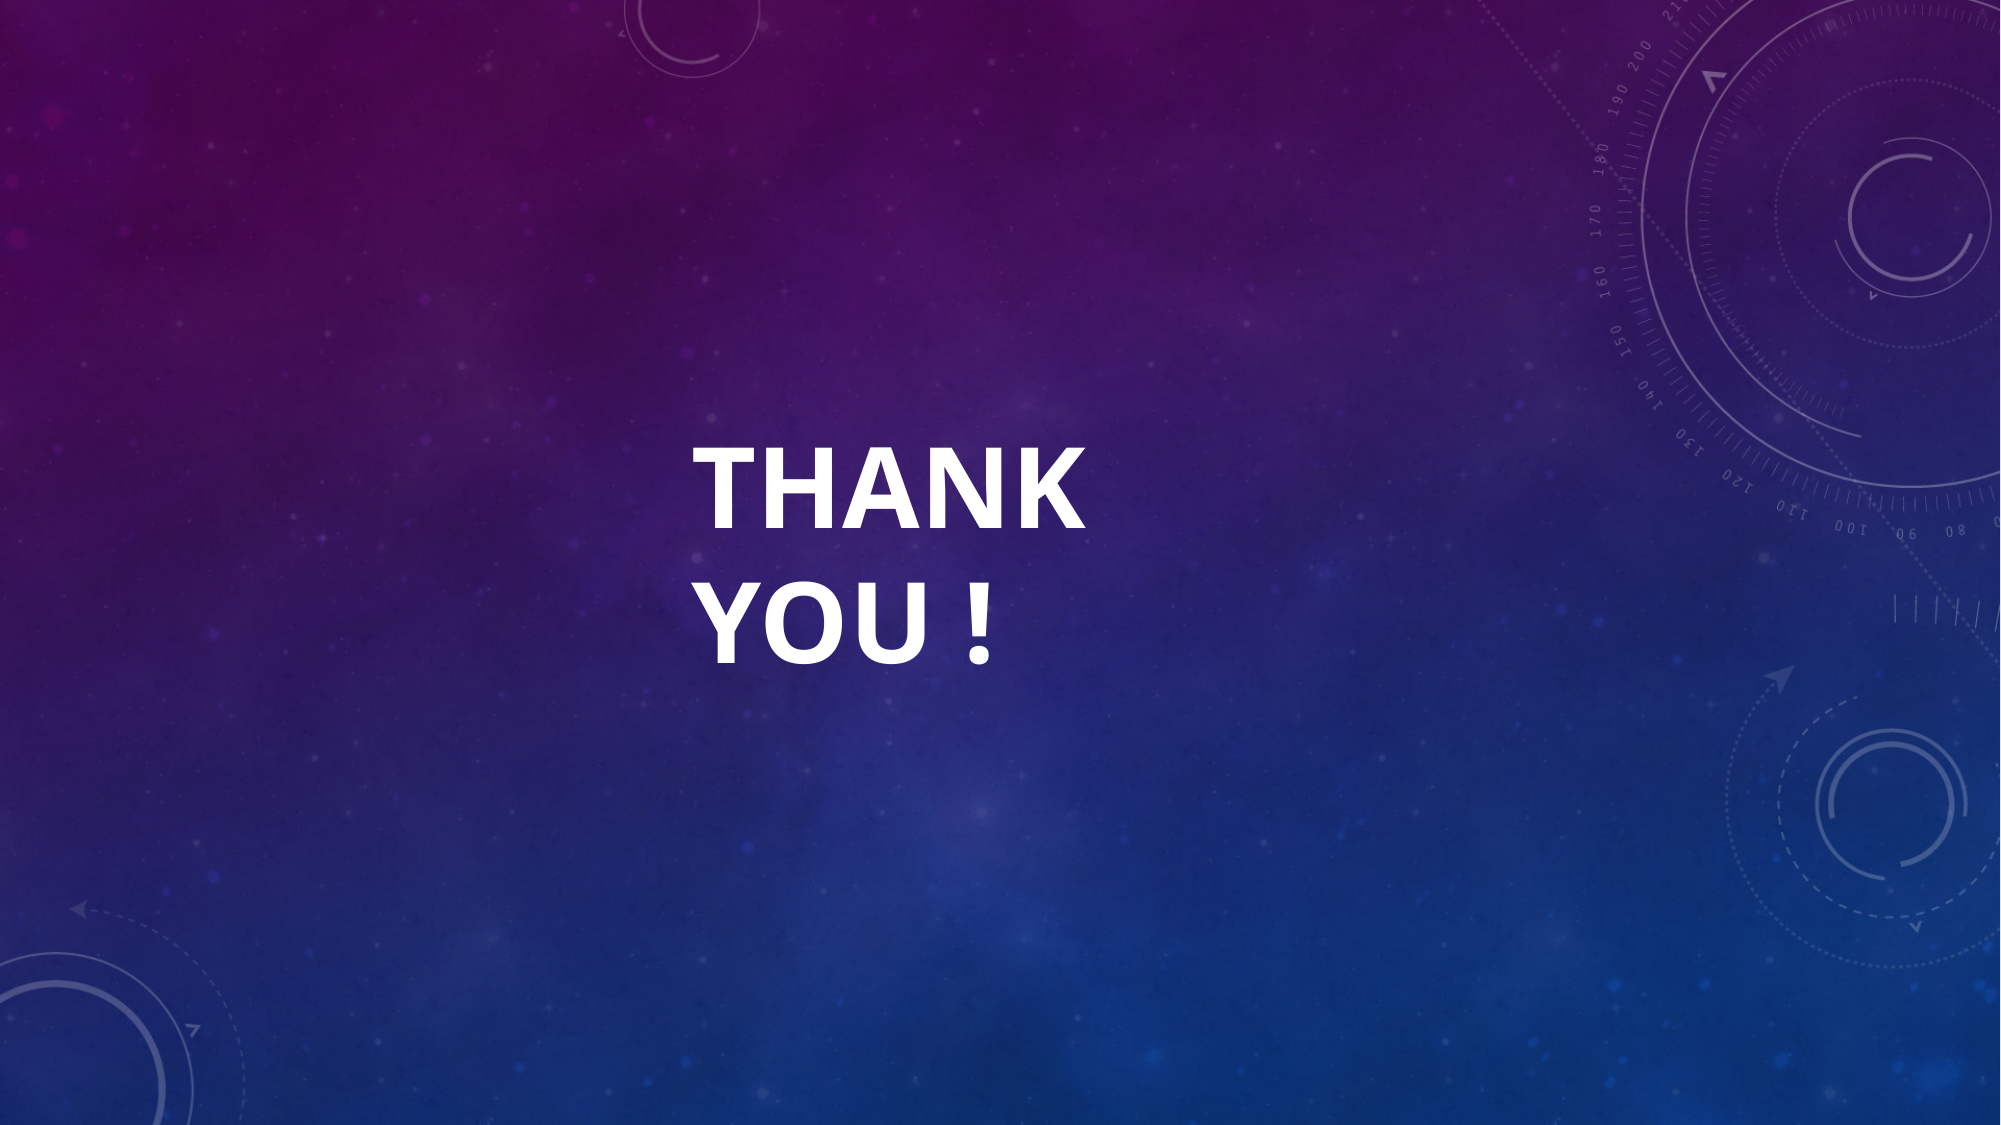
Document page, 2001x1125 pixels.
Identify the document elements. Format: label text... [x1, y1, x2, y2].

picture [0, 0, 2001, 1125]
title Thank you ! [676, 431, 1310, 671]
